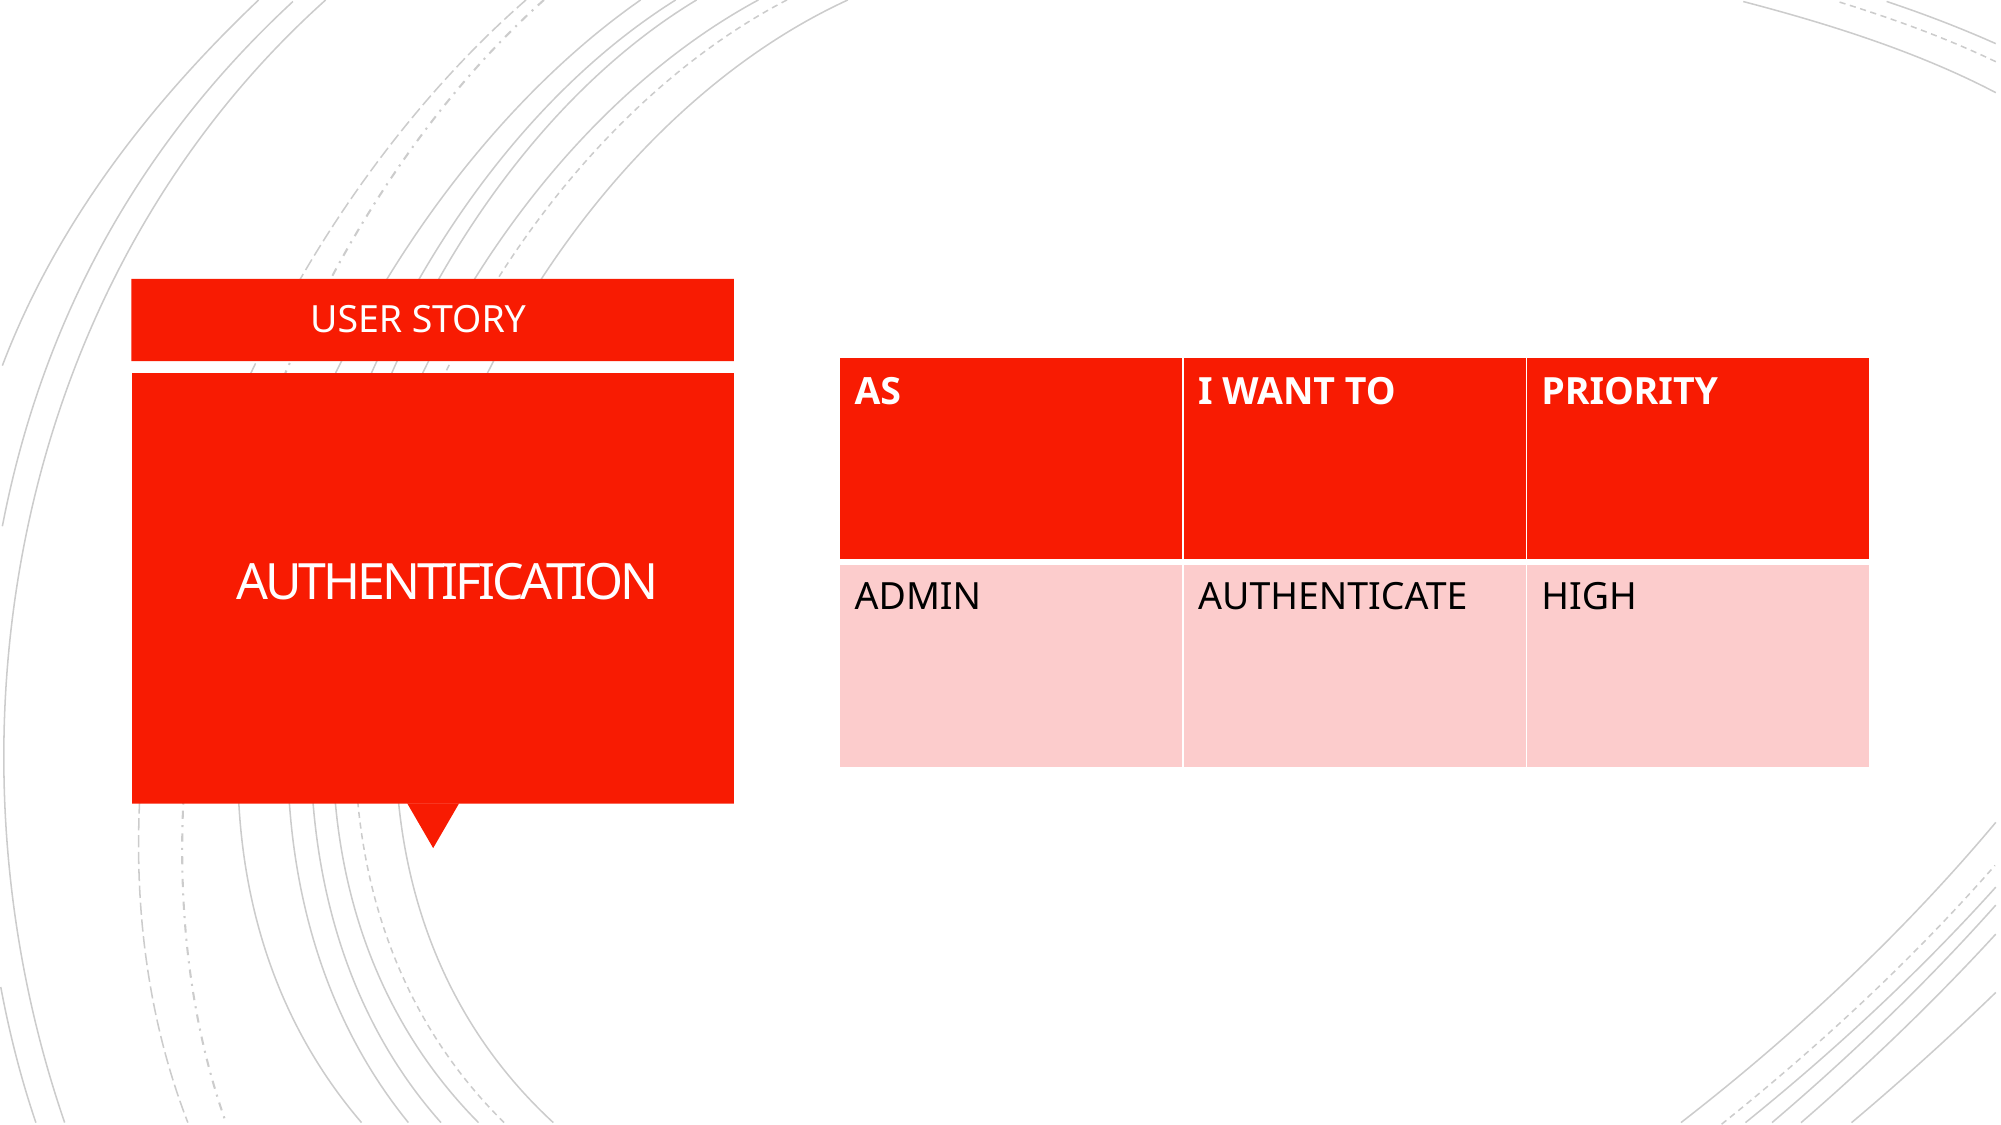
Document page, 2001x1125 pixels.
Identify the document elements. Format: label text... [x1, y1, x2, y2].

text_box USER STORY [295, 287, 746, 348]
table_cell ADMIN [840, 565, 1182, 767]
table_header AS [840, 358, 1182, 559]
title AUTHENTIFICATION [0, 382, 906, 786]
table_cell AUTHENTICATE [1184, 565, 1526, 767]
table_header PRIORITY [1527, 358, 1869, 559]
table_header I WANT TO [1184, 358, 1526, 559]
table_cell HIGH [1527, 565, 1869, 767]
